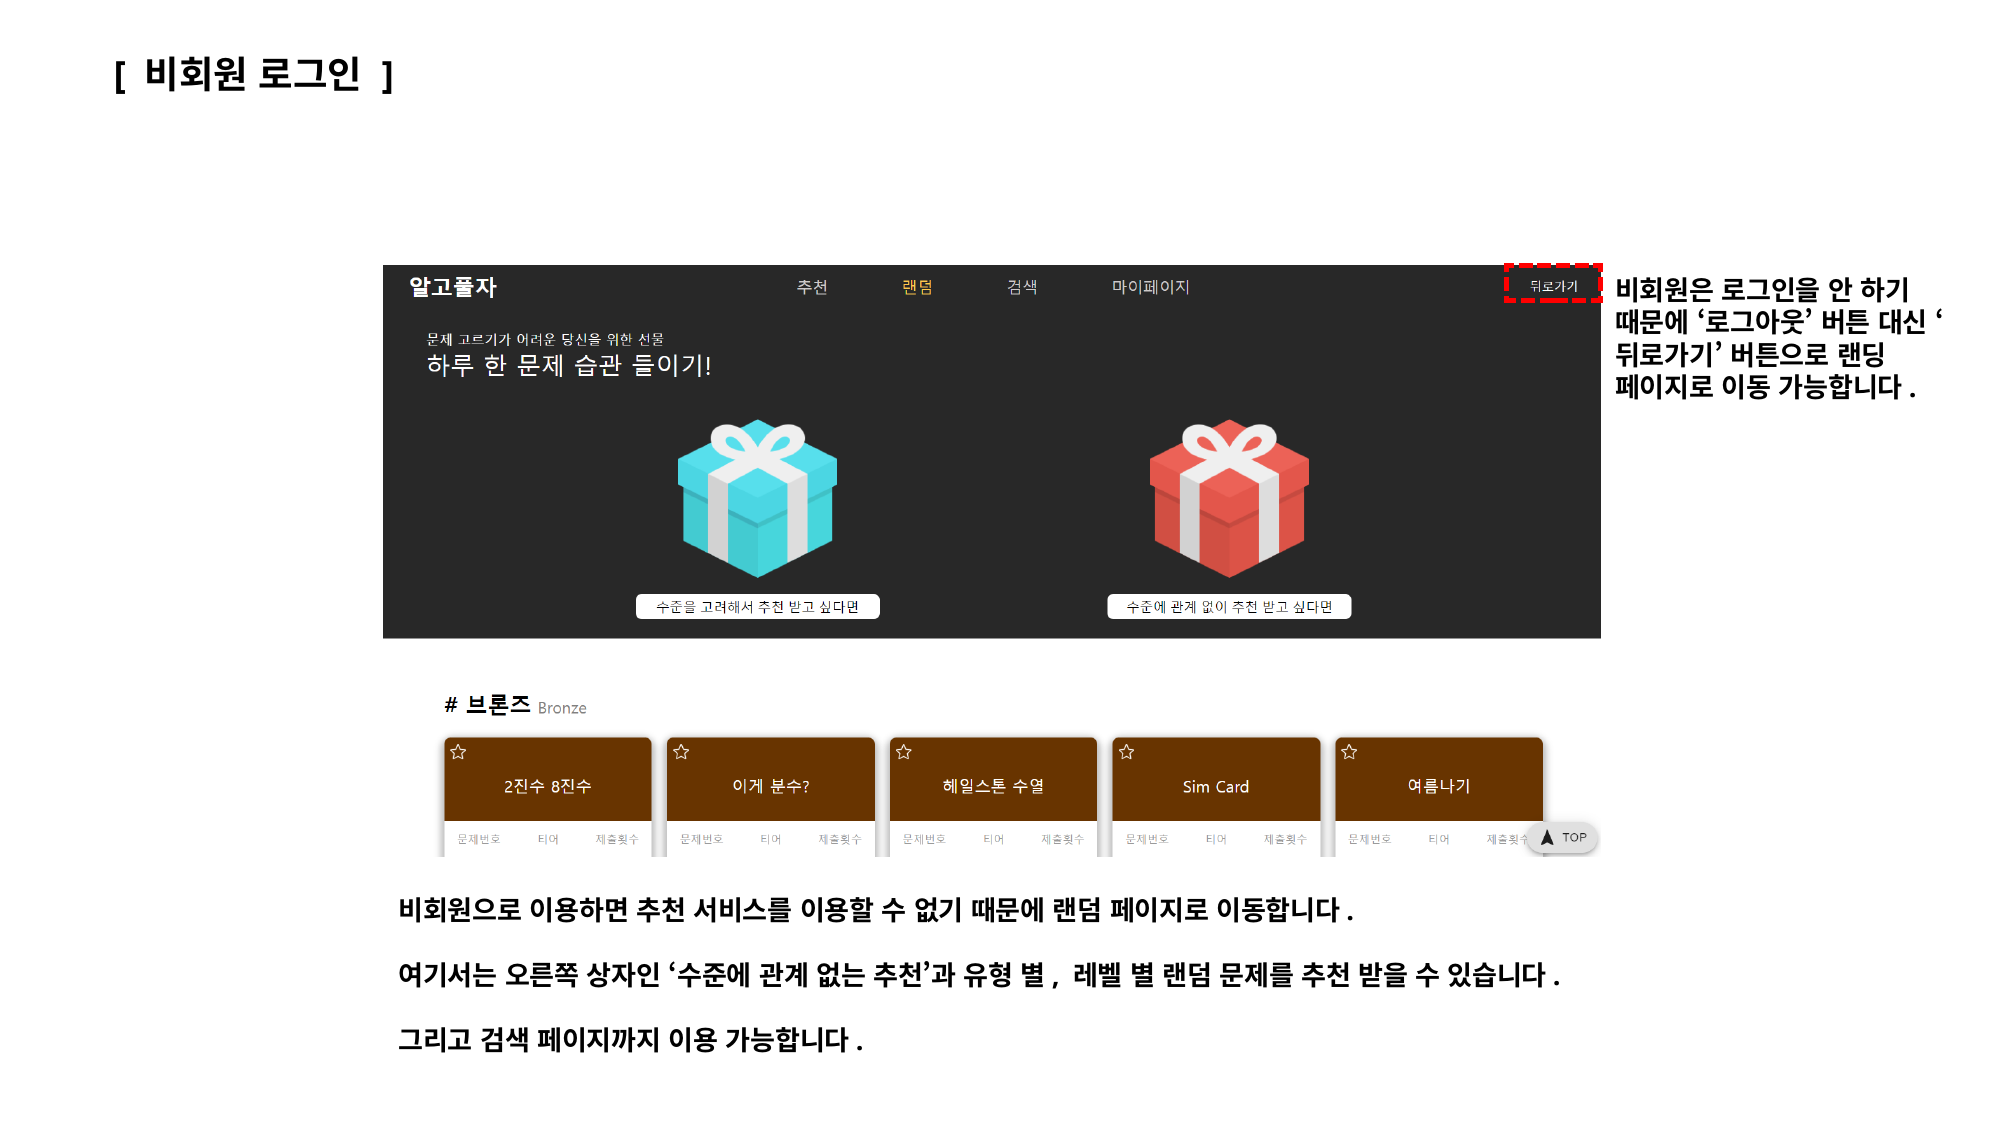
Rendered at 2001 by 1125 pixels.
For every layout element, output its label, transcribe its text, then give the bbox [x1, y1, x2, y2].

text_box 비회원은 로그인을 안 하기 때문에 ‘로그아웃’ 버튼 대신 ‘뒤로가기’ 버튼으로 랜딩 페이지로 이동 가능합니다. [1601, 265, 1999, 411]
picture [383, 265, 1601, 857]
text_box [ 비회원 로그인 ] [98, 43, 560, 104]
text_box 비회원으로 이용하면 추천 서비스를 이용할 수 없기 때문에 랜덤 페이지로 이동합니다. 여기서는 오른쪽 상자인 ‘수준에 관계 없는 추천’과 유형 별, 레벨 별 랜덤 문제를 추천 받을 수 있습니다. 그리고 검색 페이지까지 이용 가능합니다. [383, 885, 1738, 1063]
